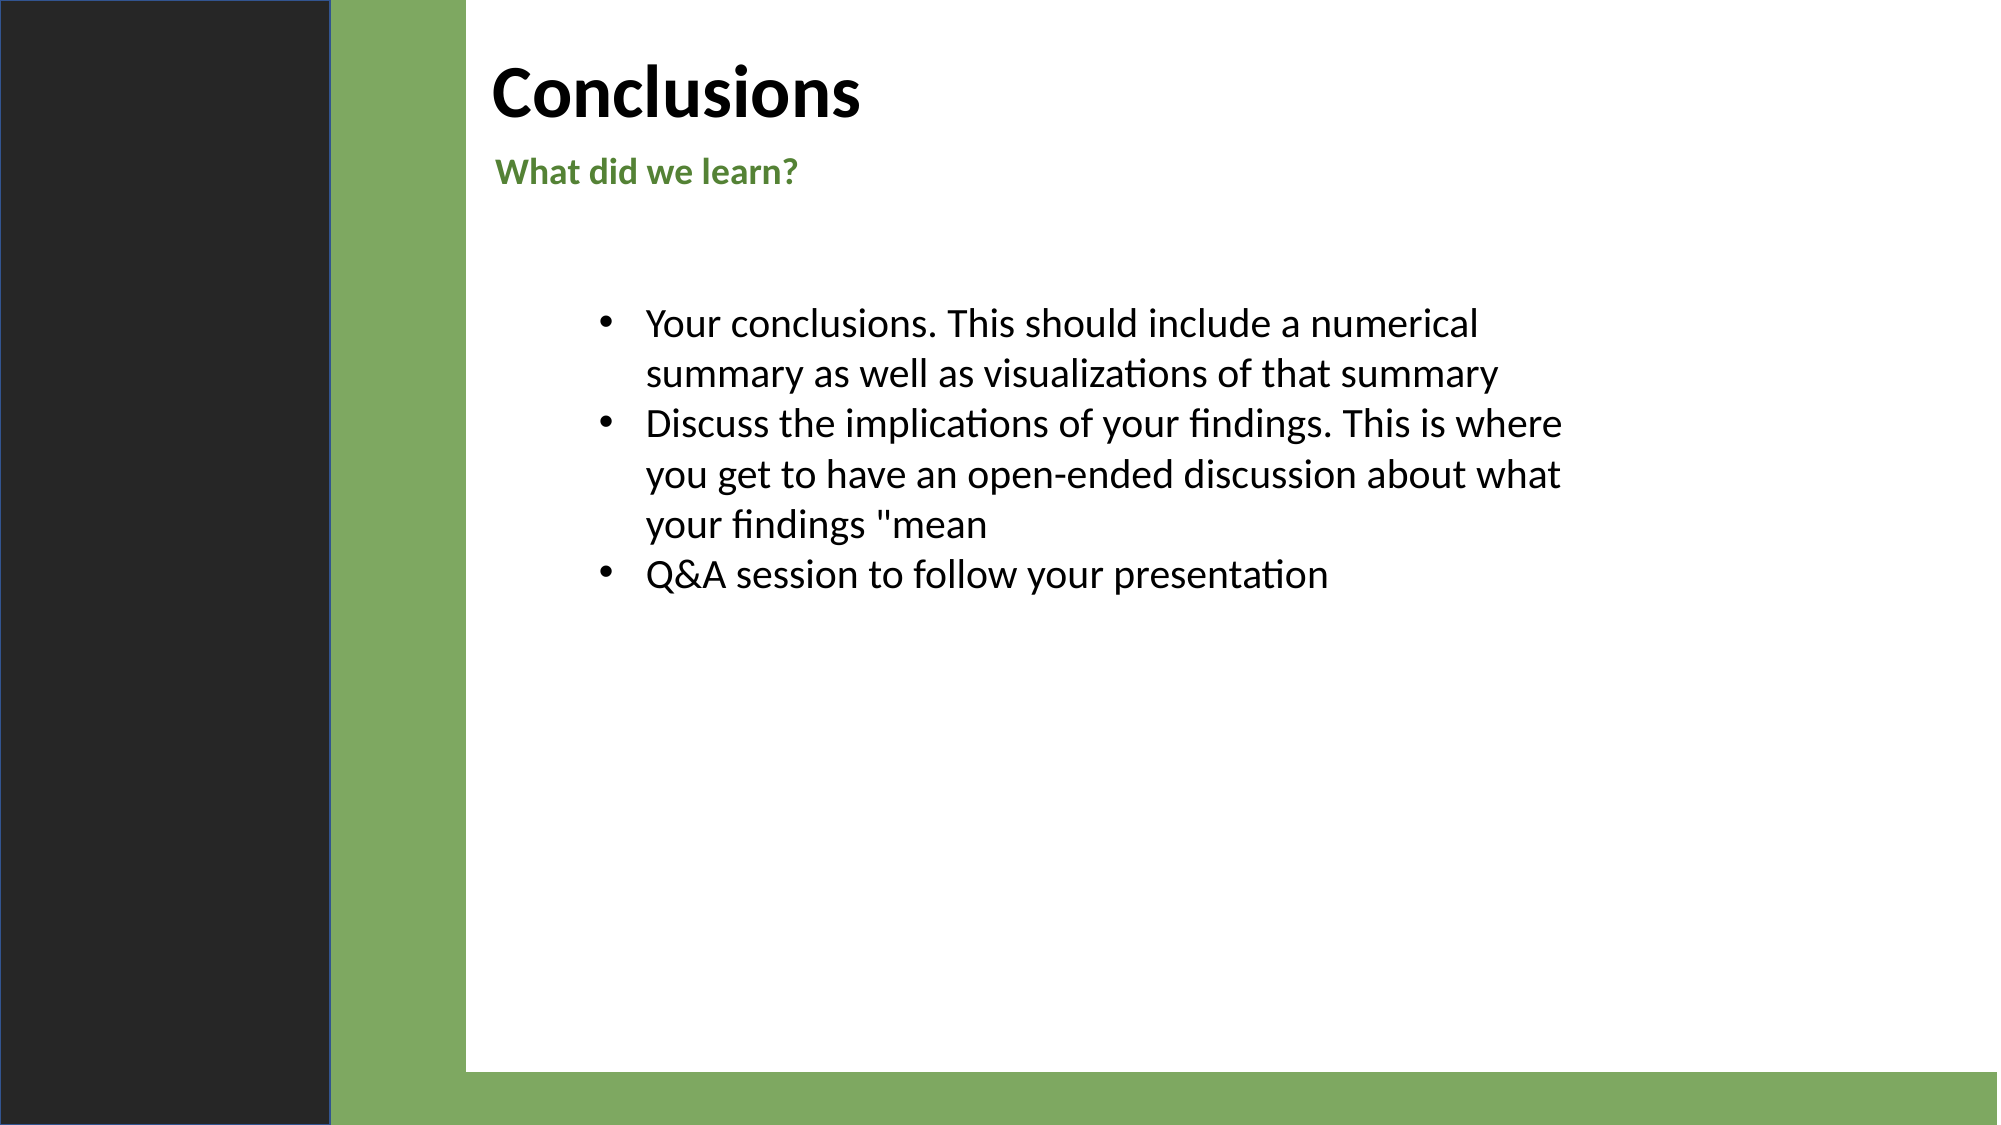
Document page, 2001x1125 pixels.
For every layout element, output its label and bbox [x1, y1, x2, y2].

text_box [0, 0, 1996, 1125]
text_box [1996, 0, 2000, 1125]
